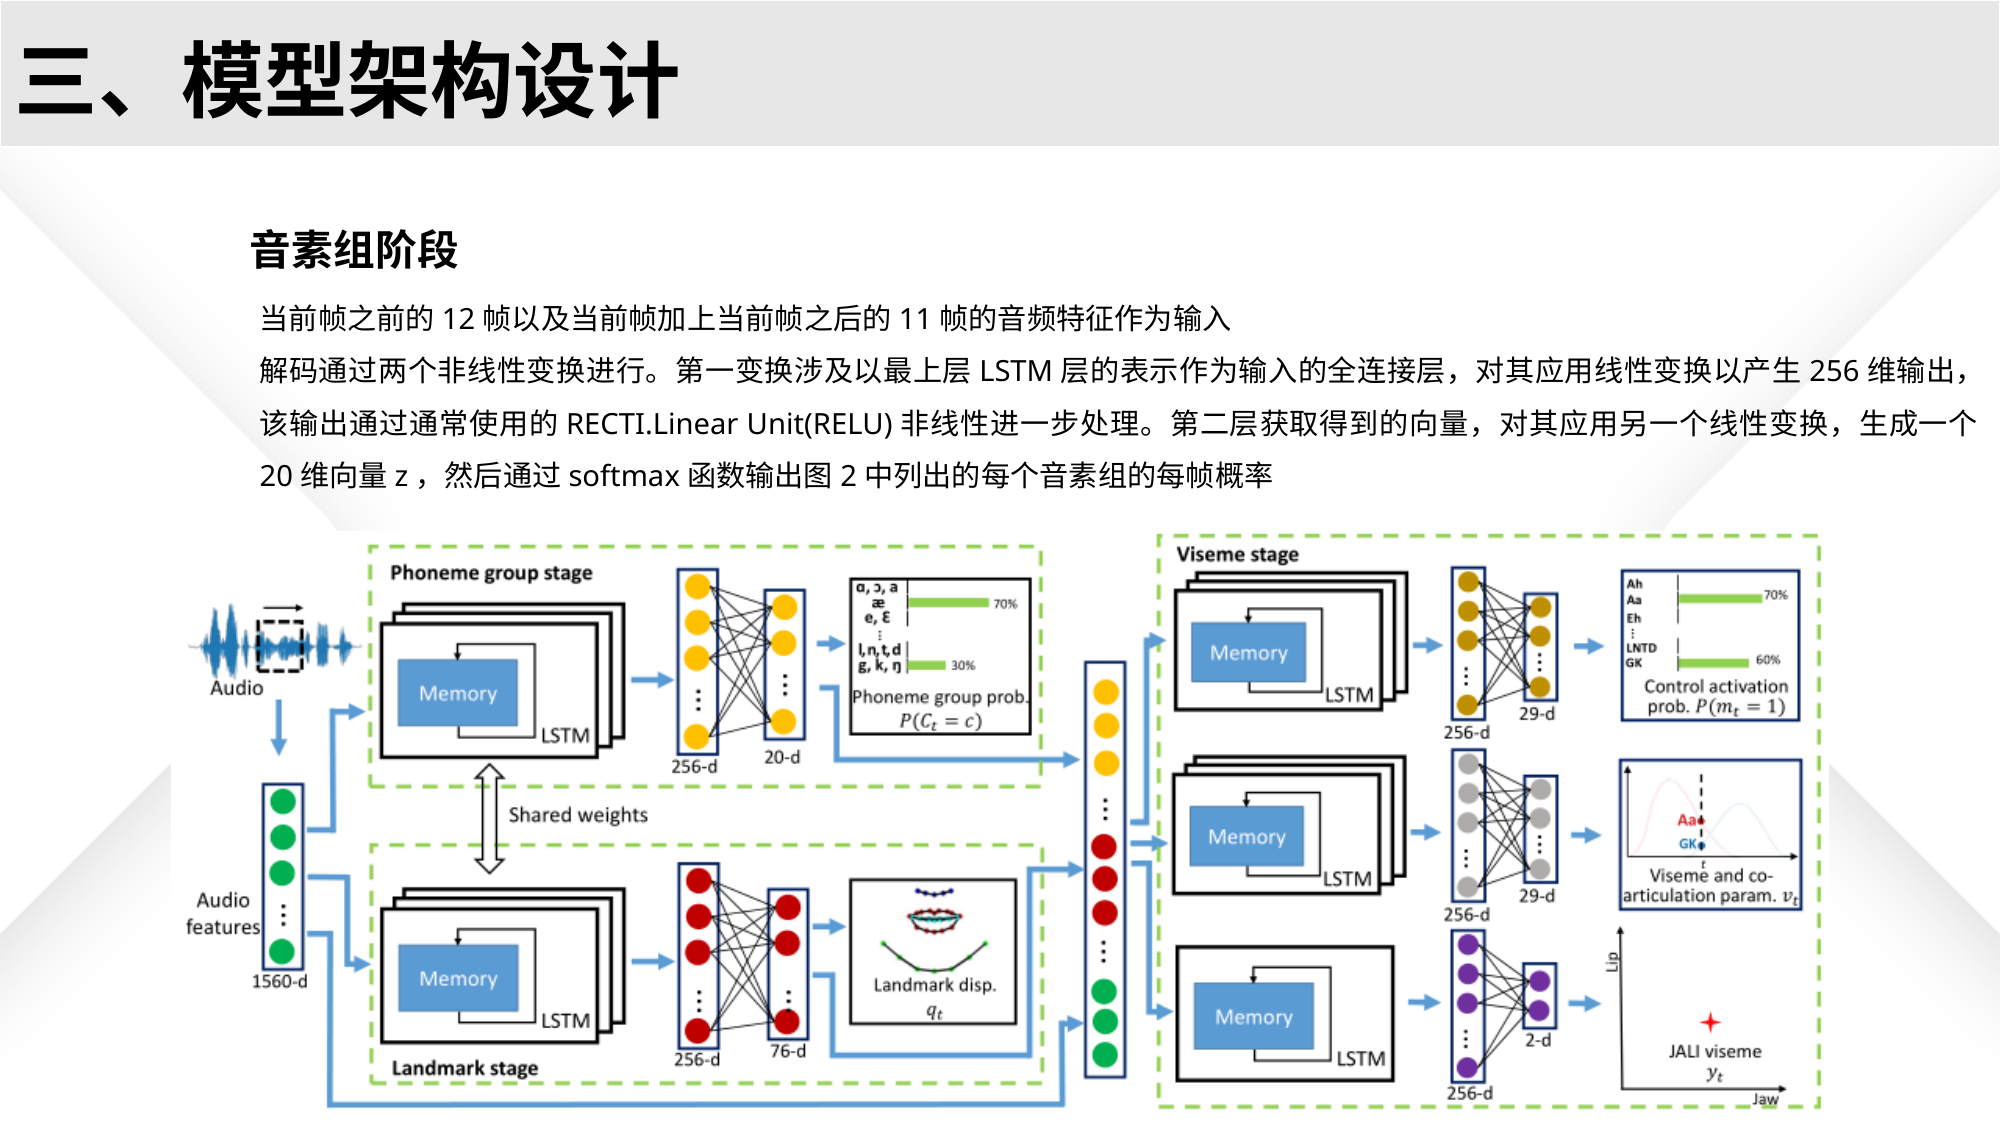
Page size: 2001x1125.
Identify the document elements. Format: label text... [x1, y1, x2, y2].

picture [0, 148, 2000, 1125]
text_box 音素组阶段 [235, 216, 1000, 281]
text_box 三、模型架构设计 [0, 20, 819, 135]
text_box 当前帧之前的12帧以及当前帧加上当前帧之后的11帧的音频特征作为输入 解码通过两个非线性变换进行。第一变换涉及以最上层LSTM层的表示作为输入的全连接层，对其应用线性变换以产生256维输出，该输出通过通常使用的RECTI.Linear Unit(RELU)非线性进一步处理。第二层获取得到的向量，对其应用另一个线性变换，生成一个20维向量z，然后通过softmax函数输出图2中列出的每个音素组的每帧概率 [244, 275, 2000, 500]
text_box [0, 0, 2000, 148]
